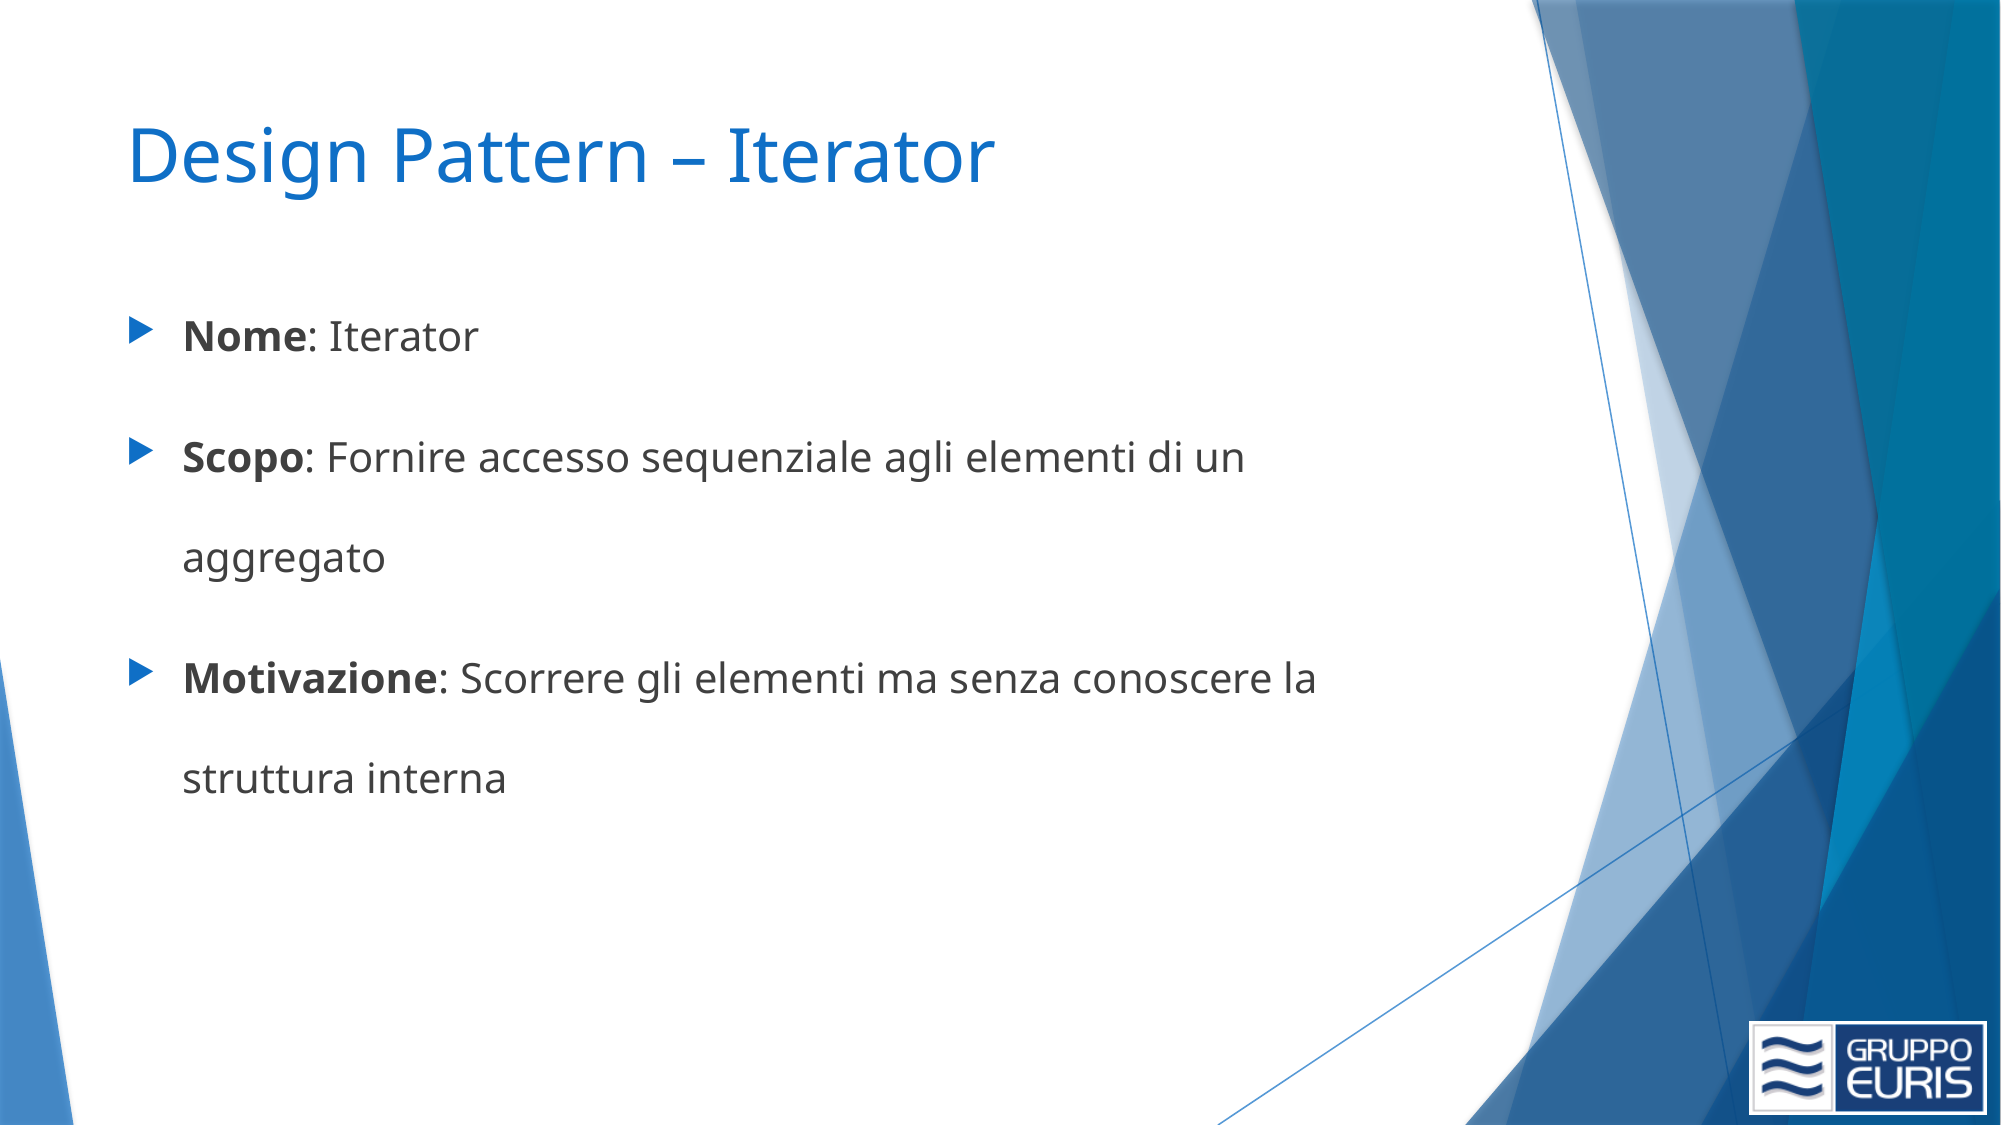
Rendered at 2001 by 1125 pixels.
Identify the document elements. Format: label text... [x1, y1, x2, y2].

picture [1748, 1020, 1988, 1115]
title Design Pattern – Iterator [111, 99, 1522, 317]
list Nome: Iterator Scopo: Fornire accesso sequenziale agli elementi di un aggregato Motivazione: Scorrere gli elementi ma senza conoscere la struttura interna [111, 252, 1477, 1022]
